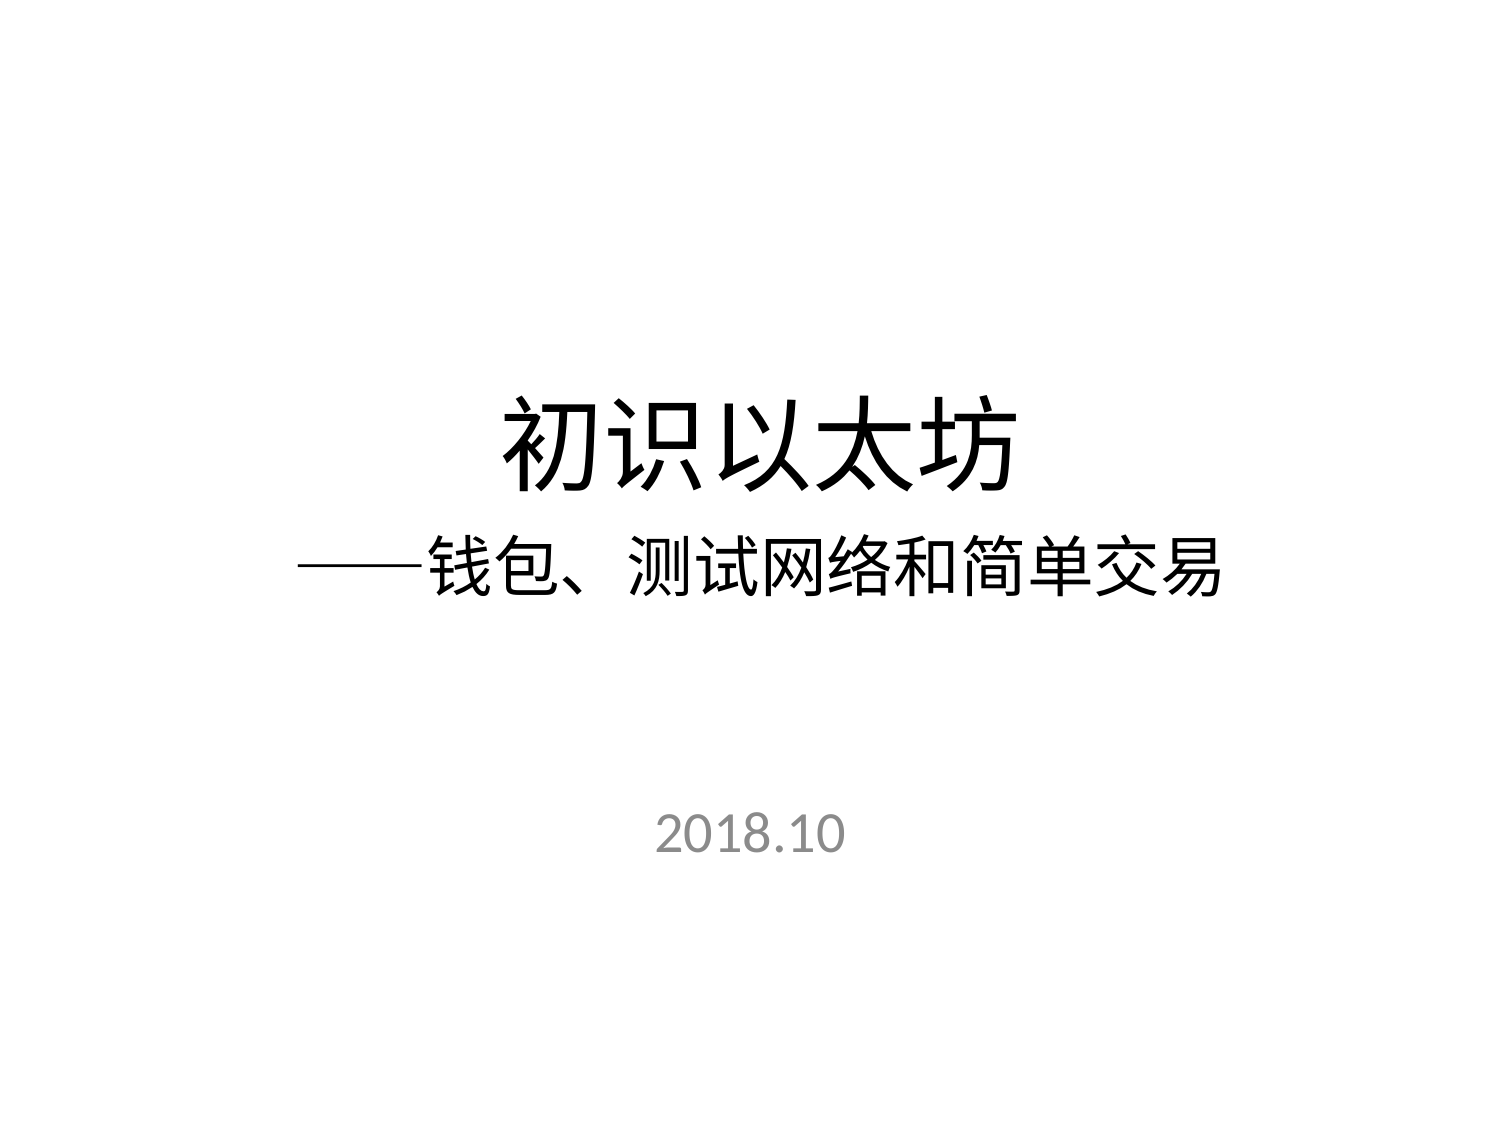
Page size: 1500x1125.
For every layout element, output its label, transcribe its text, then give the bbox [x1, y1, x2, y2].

title 初识以太坊 ——钱包、测试网络和简单交易 [218, 314, 1303, 638]
subtitle 2018.10 [225, 752, 1275, 976]
